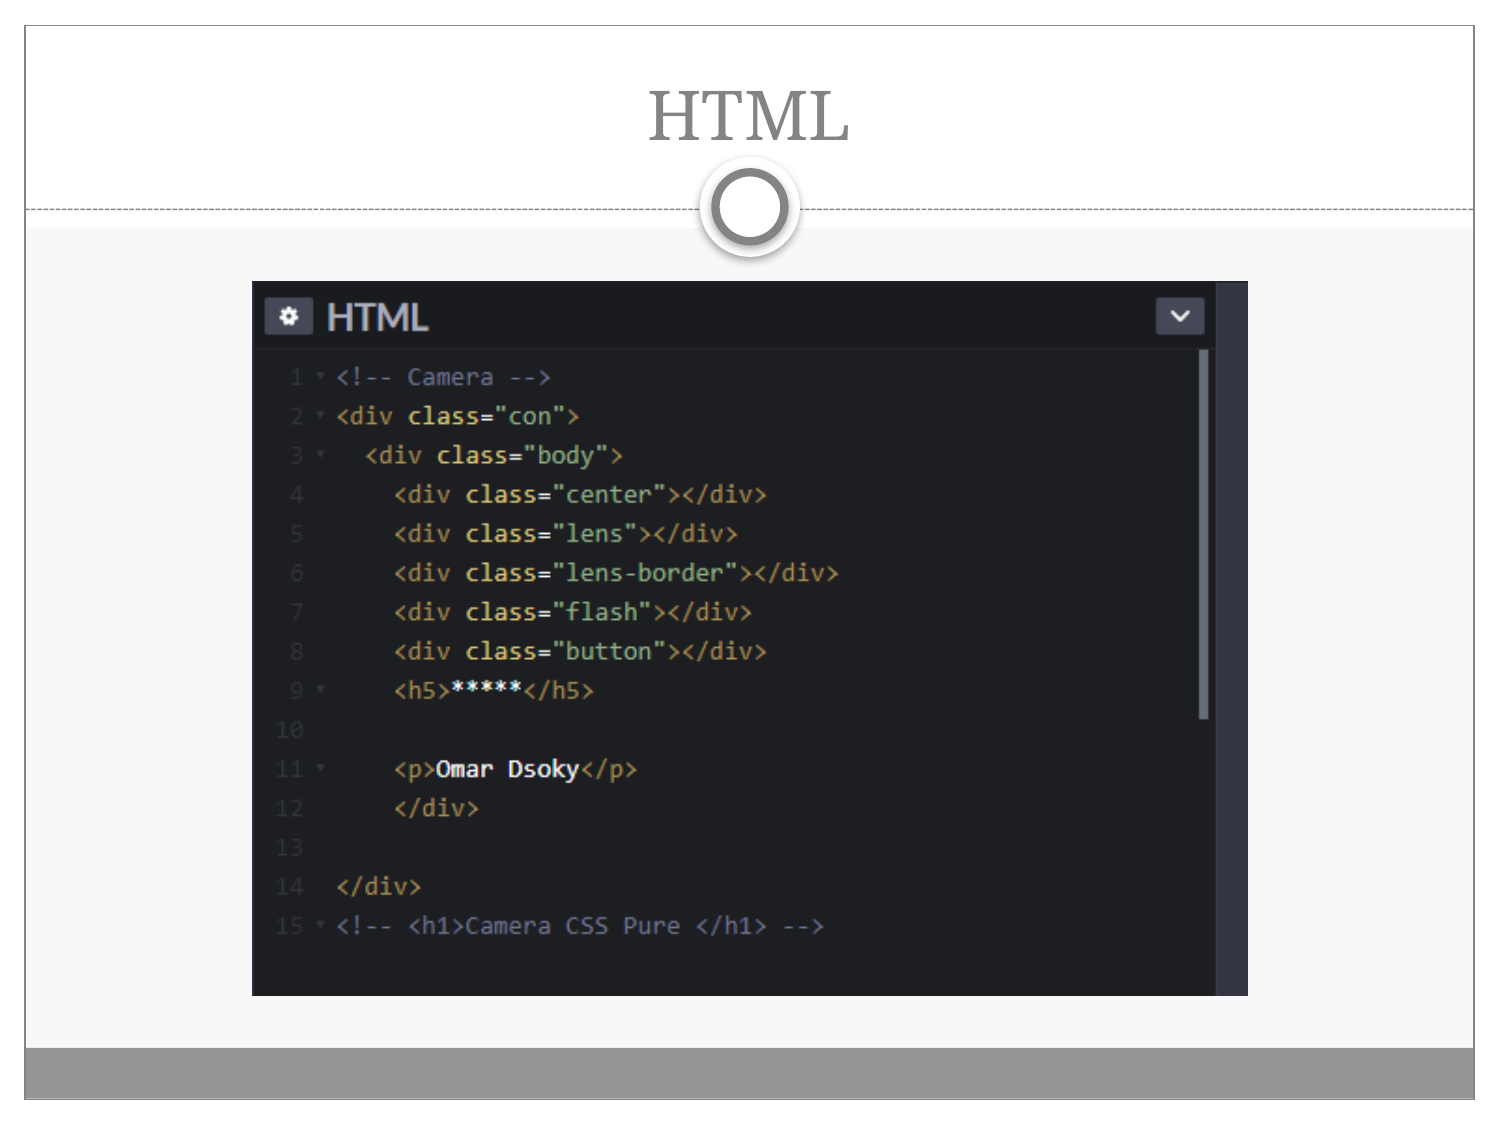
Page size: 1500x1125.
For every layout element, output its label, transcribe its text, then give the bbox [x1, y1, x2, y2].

title HTML [49, 37, 1450, 162]
picture [252, 280, 1248, 997]
